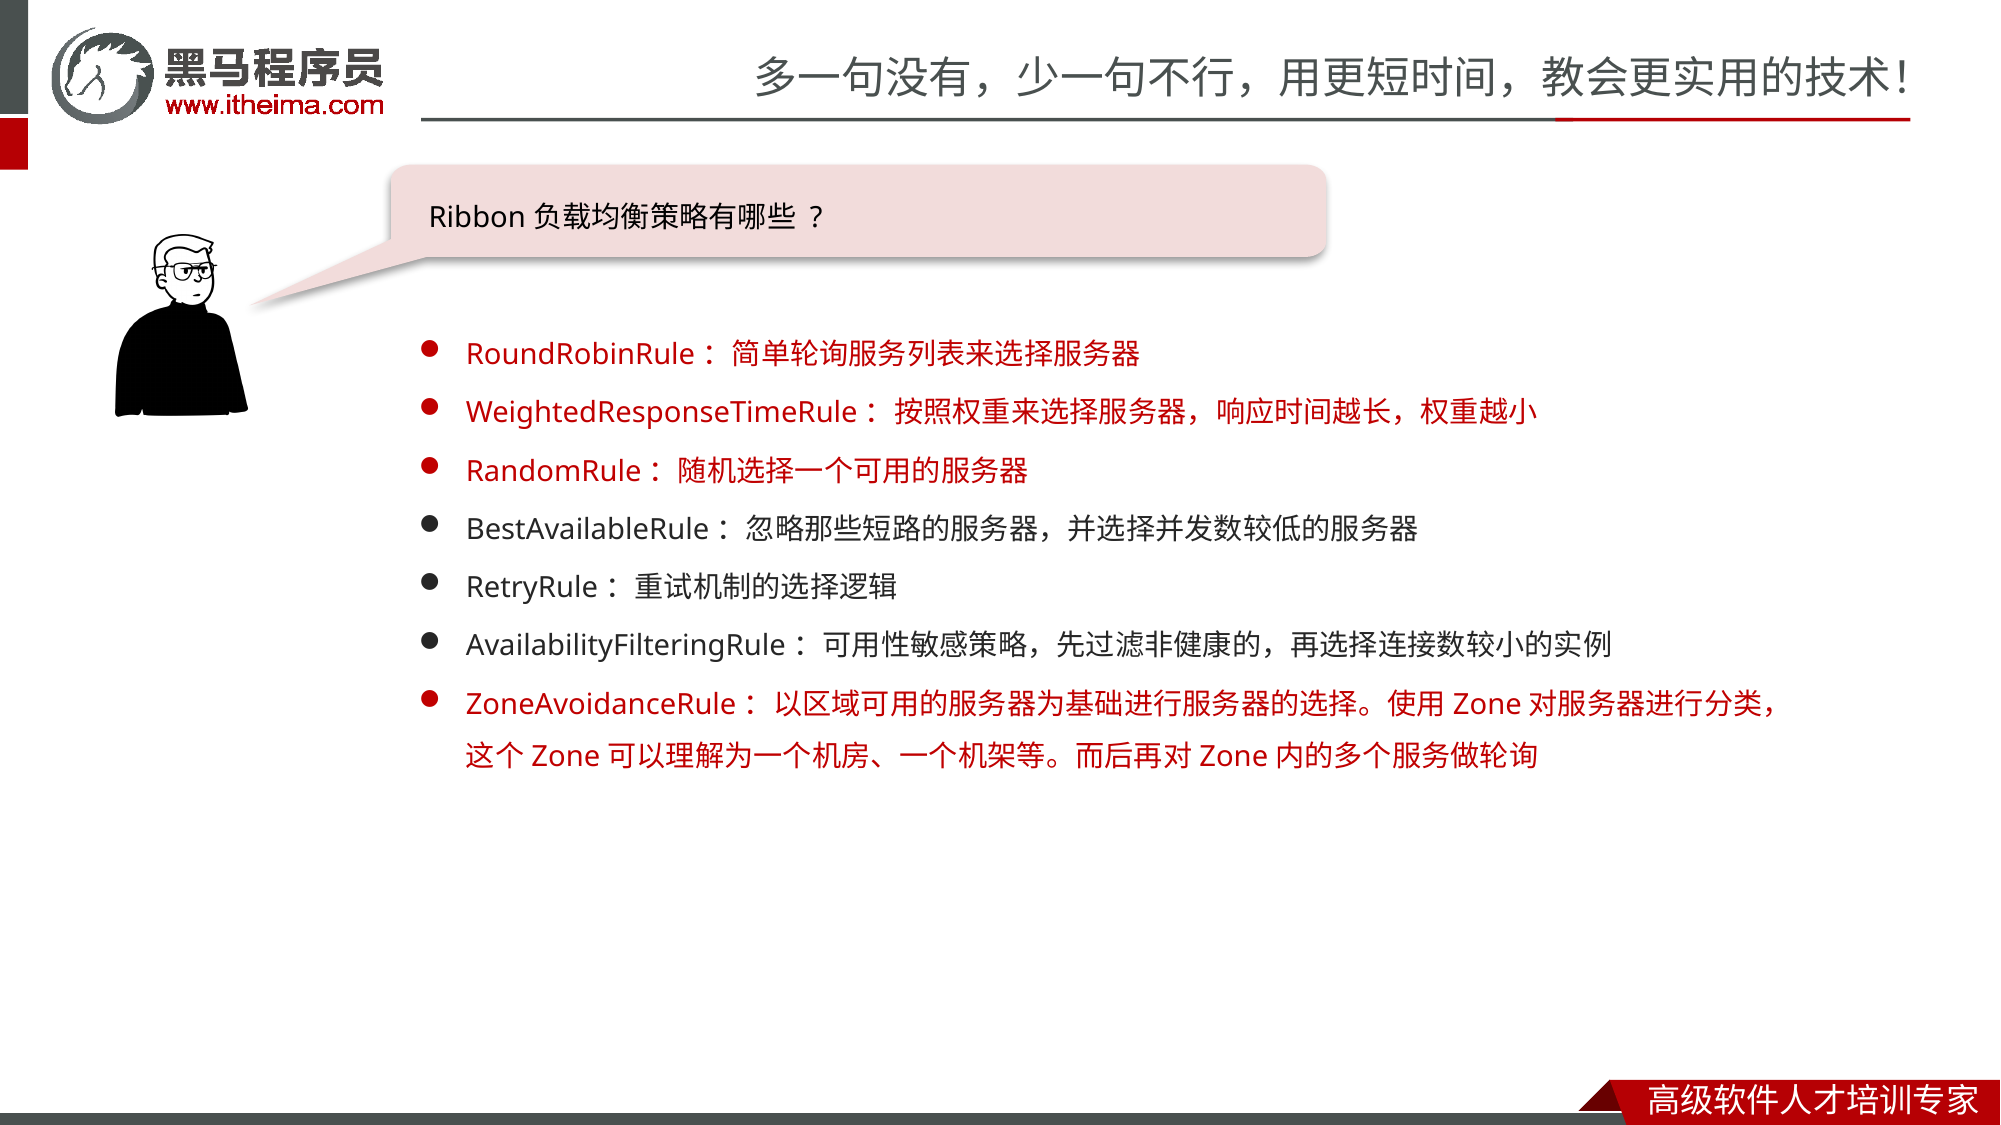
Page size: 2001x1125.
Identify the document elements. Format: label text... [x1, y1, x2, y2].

picture [50, 26, 384, 125]
picture [110, 228, 253, 421]
list RoundRobinRule：简单轮询服务列表来选择服务器 WeightedResponseTimeRule：按照权重来选择服务器，响应时间越长，权重越小 RandomRule：随机选择一个可用的服务器 BestAvailableRule：忽略那些短路的服务器，并选择并发数较低的服务器 RetryRule：重试机制的选择逻辑 AvailabilityFilteringRule：可用性敏感策略，先过滤非健康的，再选择连接数较小的实例 ZoneAvoidanceRule：以区域可用的服务器为基础进行服务器的选择。使用Zone对服务器进行分类，这个Zone可以理解为一个机房、一个机架等。而后再对Zone内的多个服务做轮询 [404, 310, 1836, 871]
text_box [248, 164, 1491, 306]
